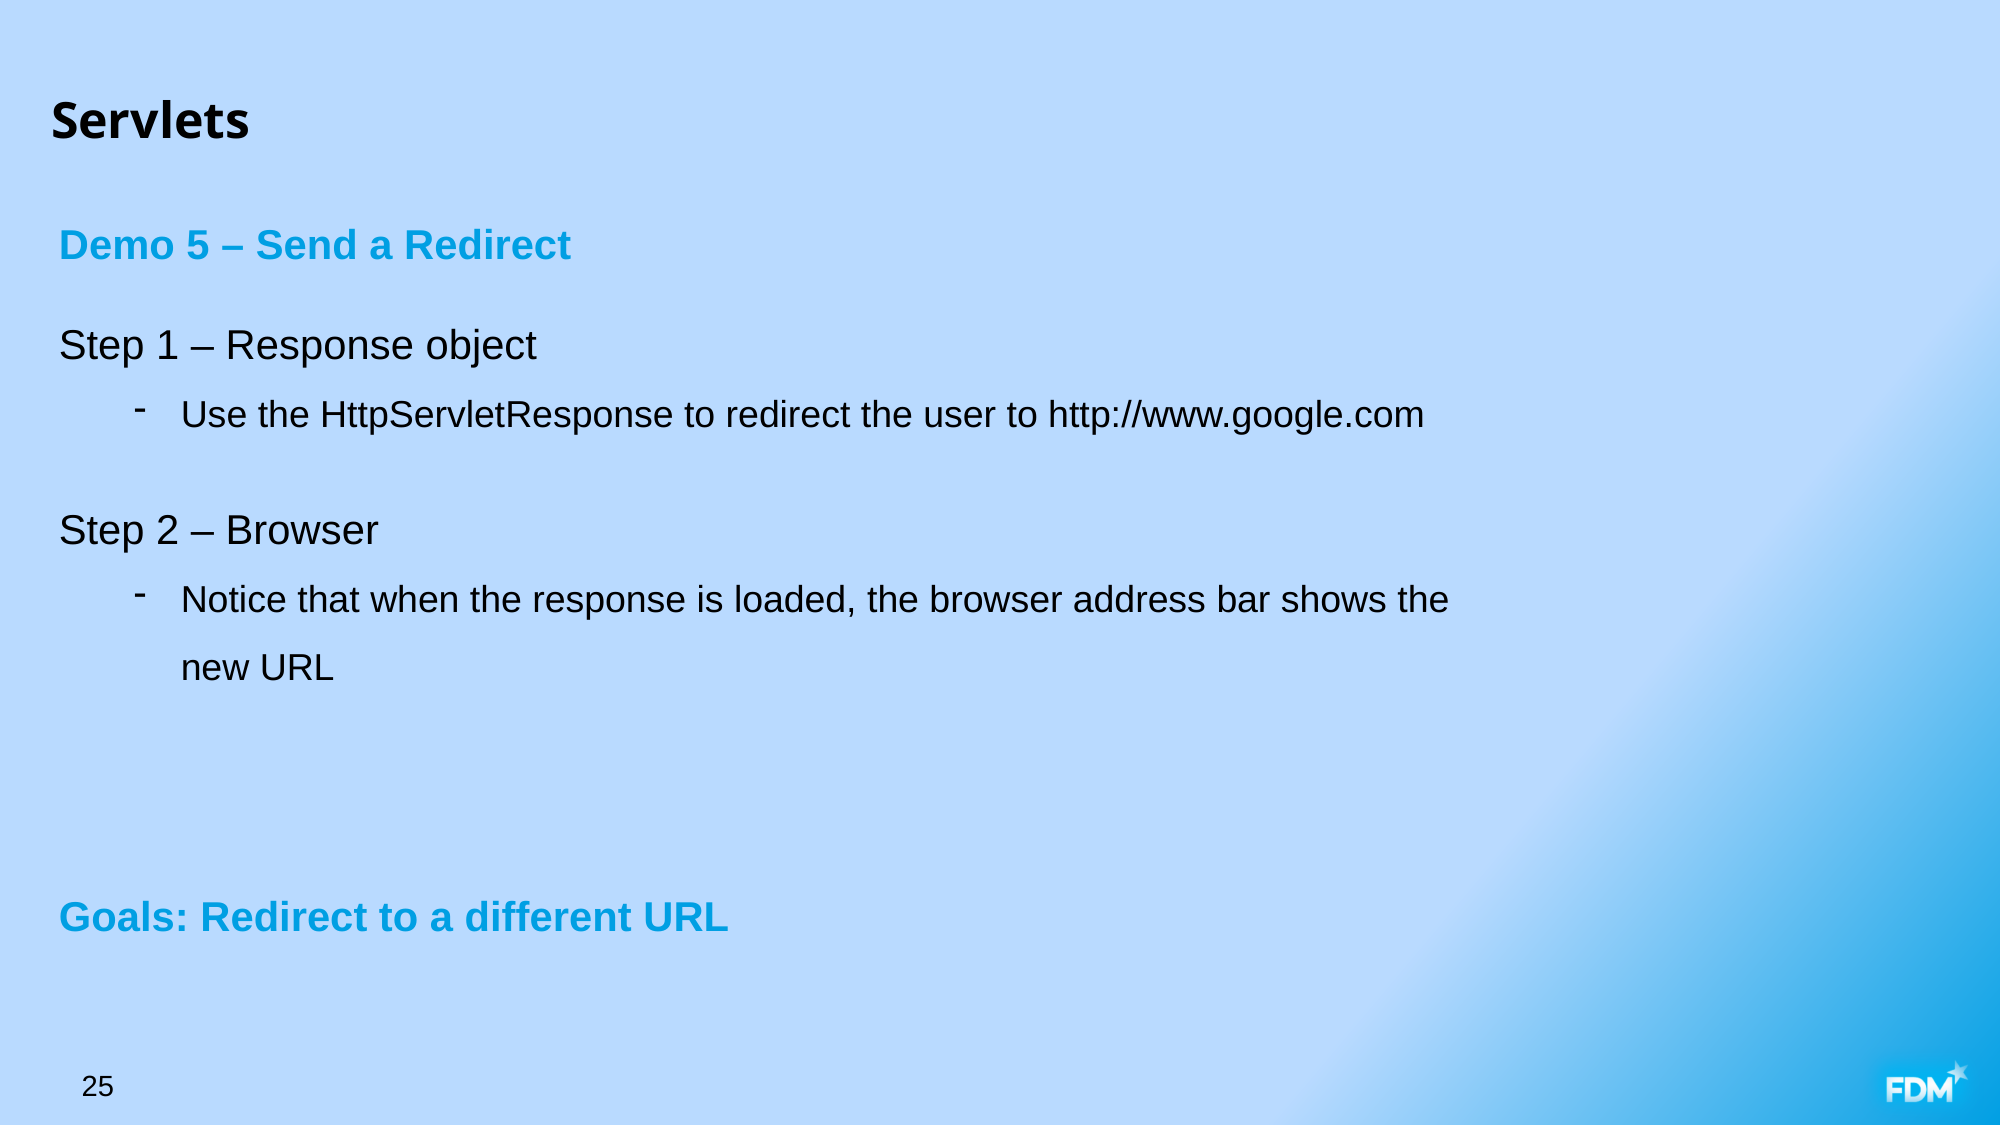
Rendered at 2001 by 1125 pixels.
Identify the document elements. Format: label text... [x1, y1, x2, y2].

text_box Servlets [39, 76, 1879, 159]
text_box Demo 5 – Send a Redirect Step 1 – Response object Use the HttpServletResponse to redirect the user to http://www.google.com Step 2 – Browser Notice that when the response is loaded, the browser address bar shows the new URL Goals: Redirect to a different URL [44, 210, 1541, 948]
picture [1858, 1029, 2000, 1125]
slide_number 25 [66, 1060, 534, 1110]
